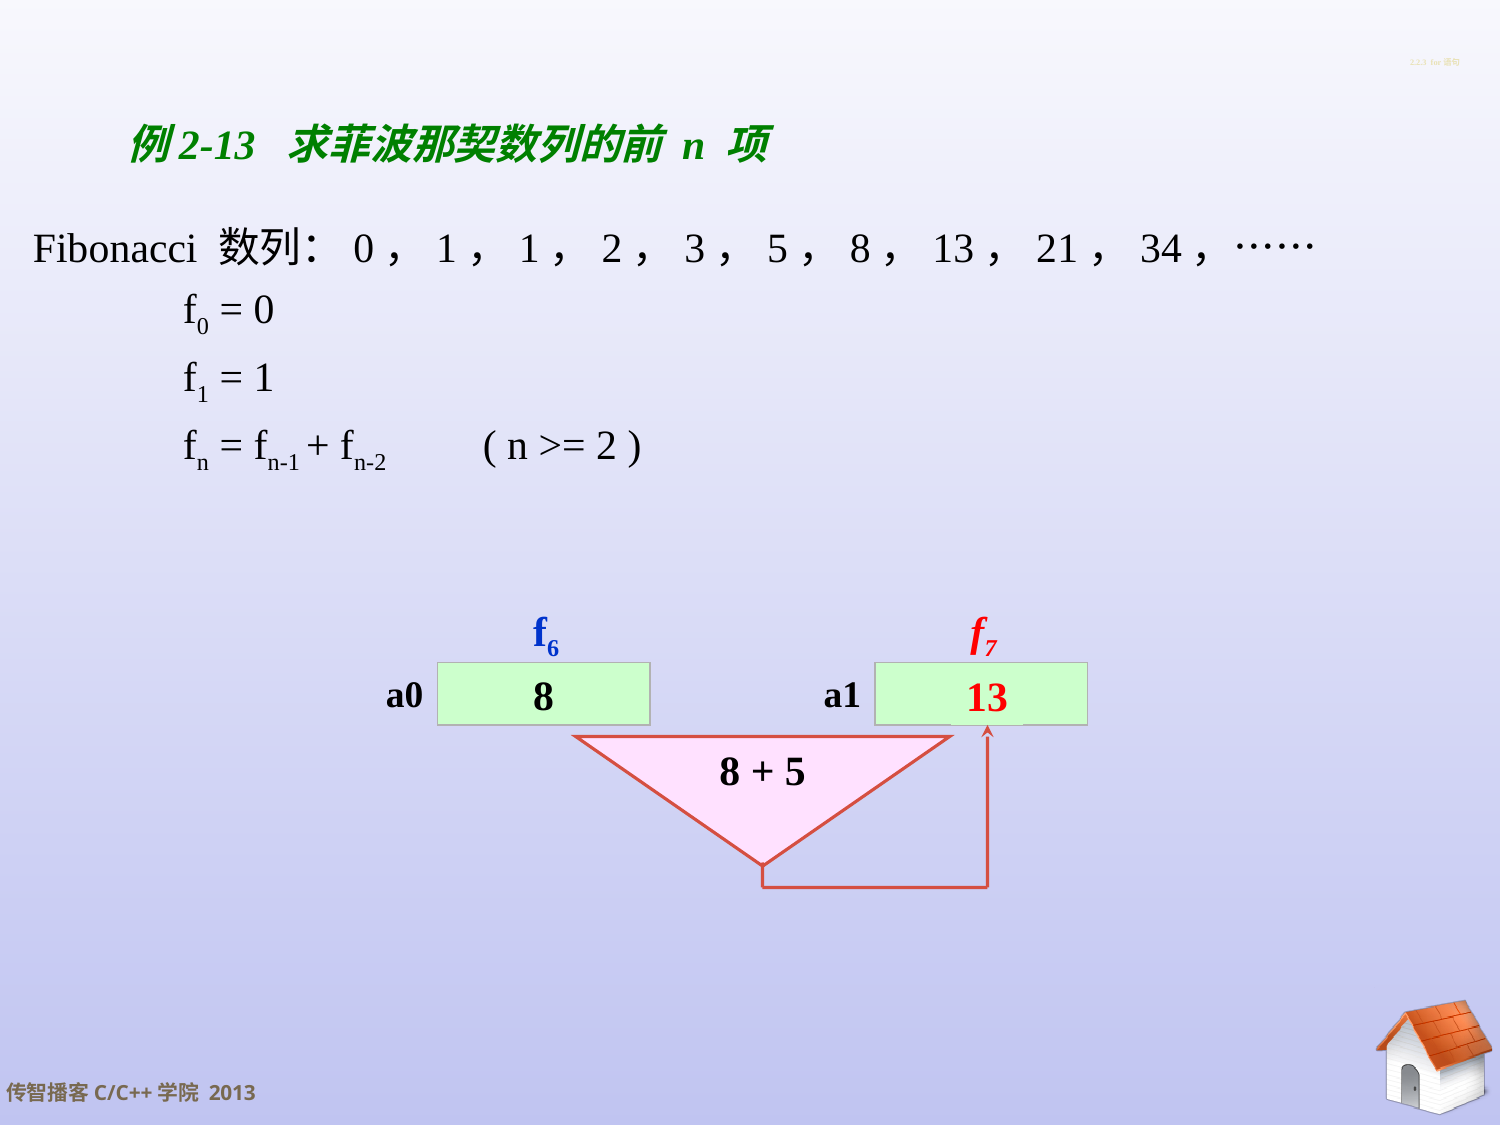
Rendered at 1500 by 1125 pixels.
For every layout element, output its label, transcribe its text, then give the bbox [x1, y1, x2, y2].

text_box Fibonacci 数列：0，1，1，2，3，5，8，13，21，34，…… f0 = 0 f1 = 1 fn = fn-1 + fn-2 ( n >= 2 ) [18, 202, 1332, 483]
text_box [370, 662, 650, 725]
text_box 8 + 5 [575, 736, 762, 865]
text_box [762, 724, 988, 888]
text_box f6 [518, 597, 575, 662]
picture [1374, 987, 1493, 1125]
text_box f7 [955, 597, 1012, 662]
title 2.2.3 for语句 [1262, 24, 1475, 100]
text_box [808, 662, 1088, 725]
text_box 例2-13 求菲波那契数列的前 n 项 [112, 94, 1375, 176]
